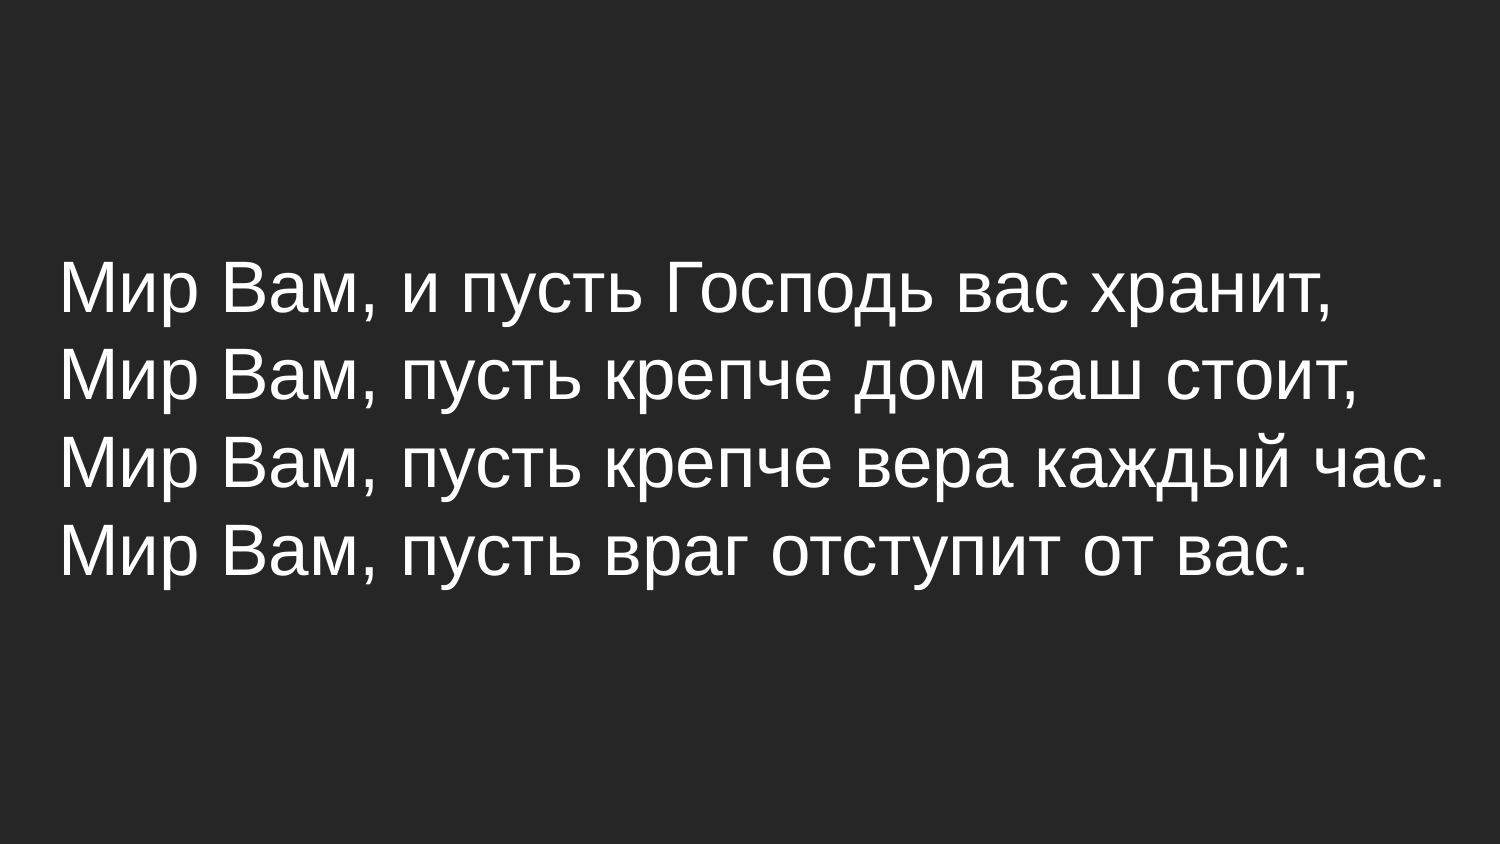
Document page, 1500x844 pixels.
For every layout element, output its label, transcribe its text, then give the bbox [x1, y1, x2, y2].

text_box Мир Вам, и пусть Господь вас хранит, Мир Вам, пусть крепче дом ваш стоит, Мир Вам, пусть крепче вера каждый час. Мир Вам, пусть враг отступит от вас. [43, 79, 1500, 750]
